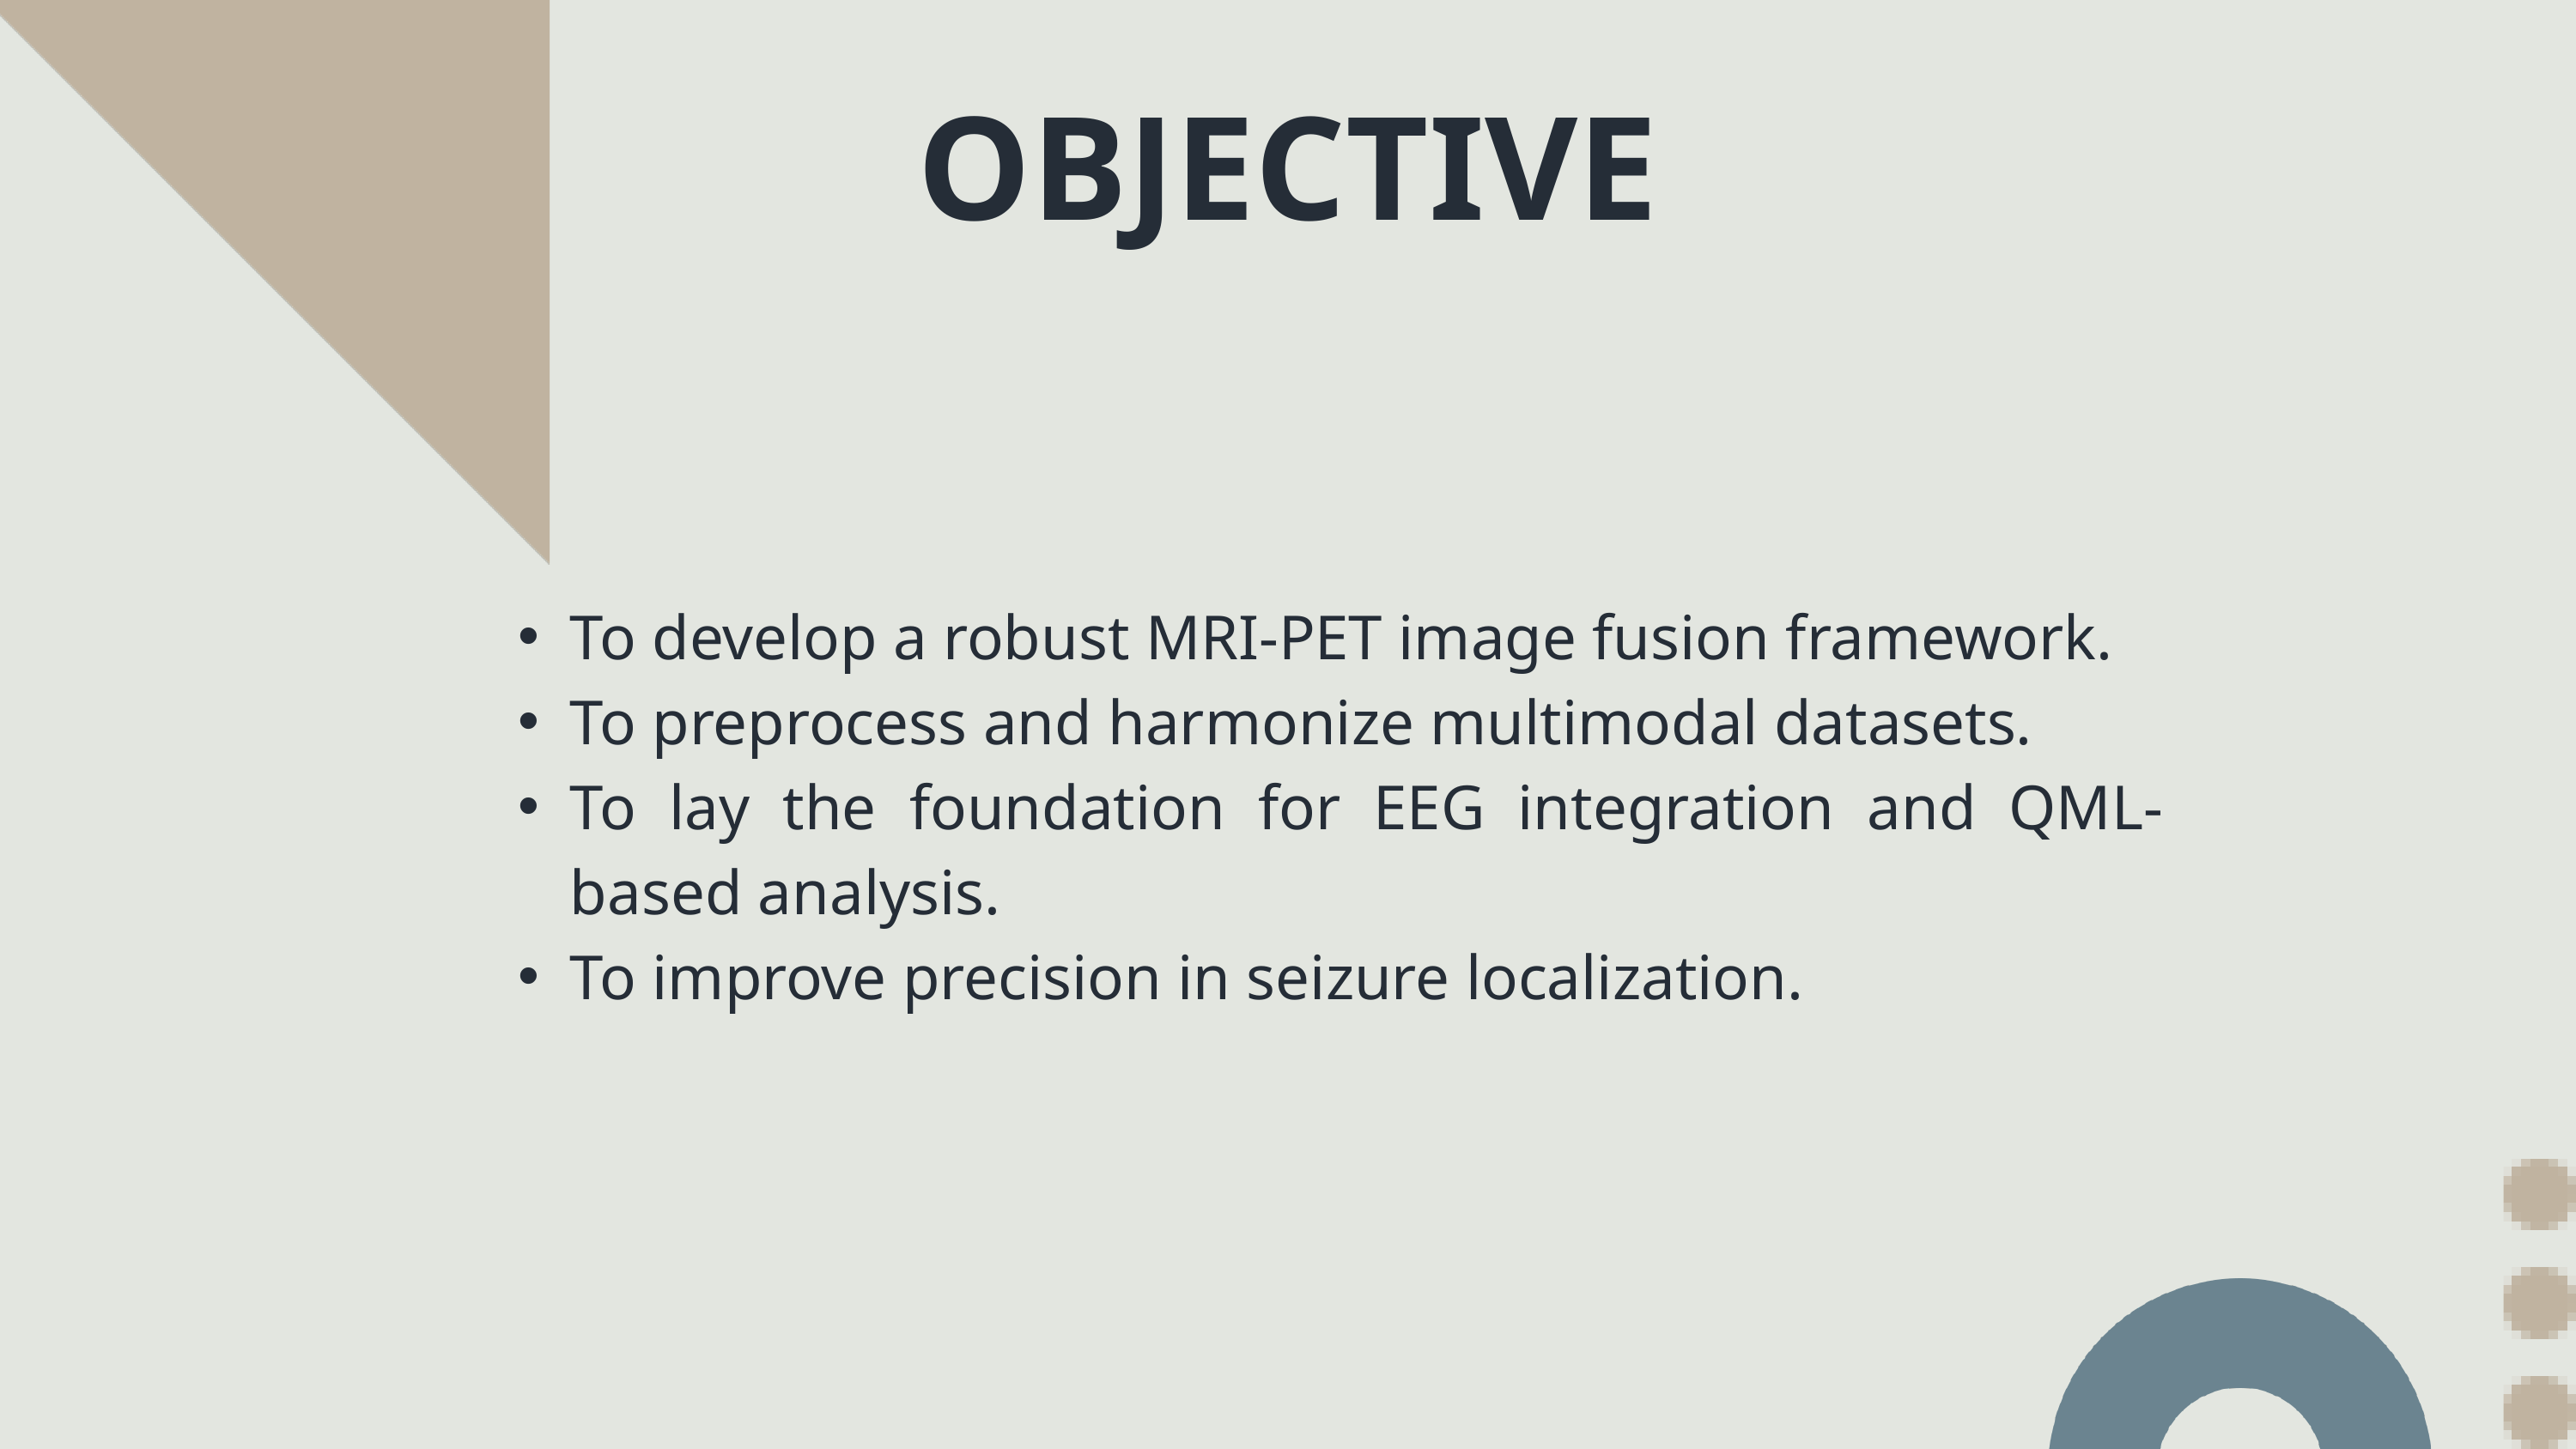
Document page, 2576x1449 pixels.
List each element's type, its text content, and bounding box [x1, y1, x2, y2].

text_box [2503, 1159, 2576, 1449]
text_box To develop a robust MRI-PET image fusion framework. To preprocess and harmonize multimodal datasets. To lay the foundation for EEG integration and QML-based analysis. To improve precision in seizure localization. [466, 586, 2165, 1098]
text_box [2048, 1278, 2432, 1449]
text_box OBJECTIVE [750, 134, 1826, 250]
text_box [0, 0, 550, 565]
